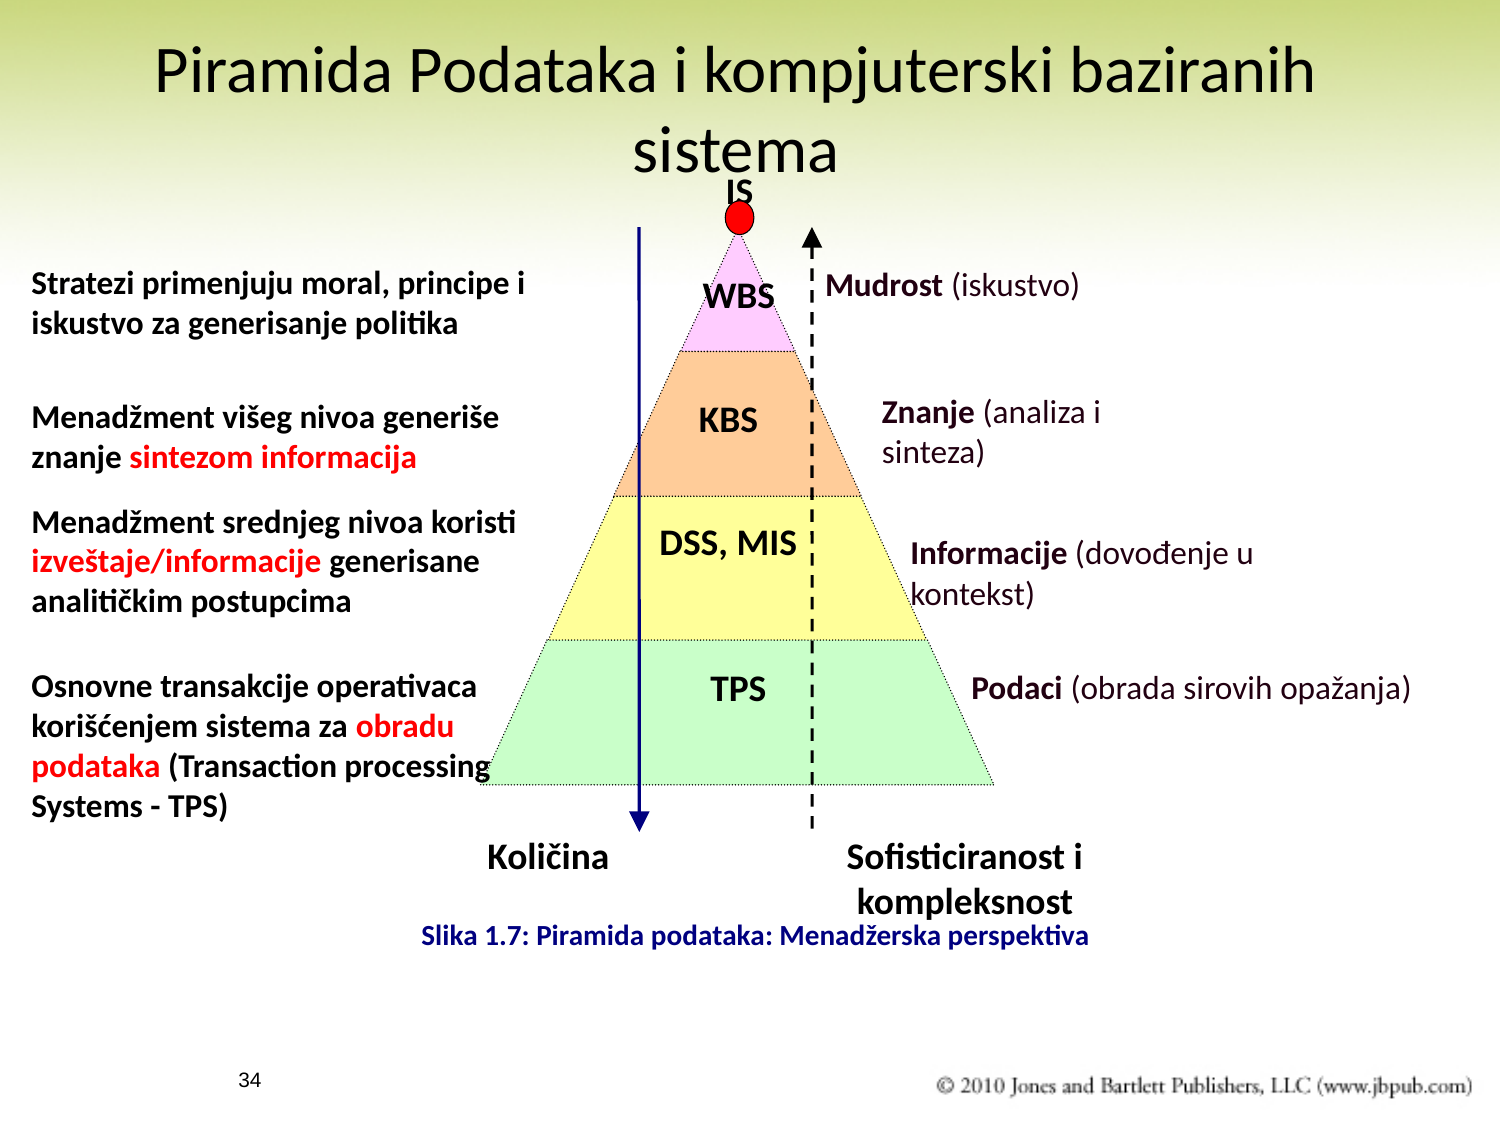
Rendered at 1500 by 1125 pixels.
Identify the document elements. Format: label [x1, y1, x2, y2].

picture [0, 0, 1500, 1125]
text_box [24, 166, 1475, 1001]
